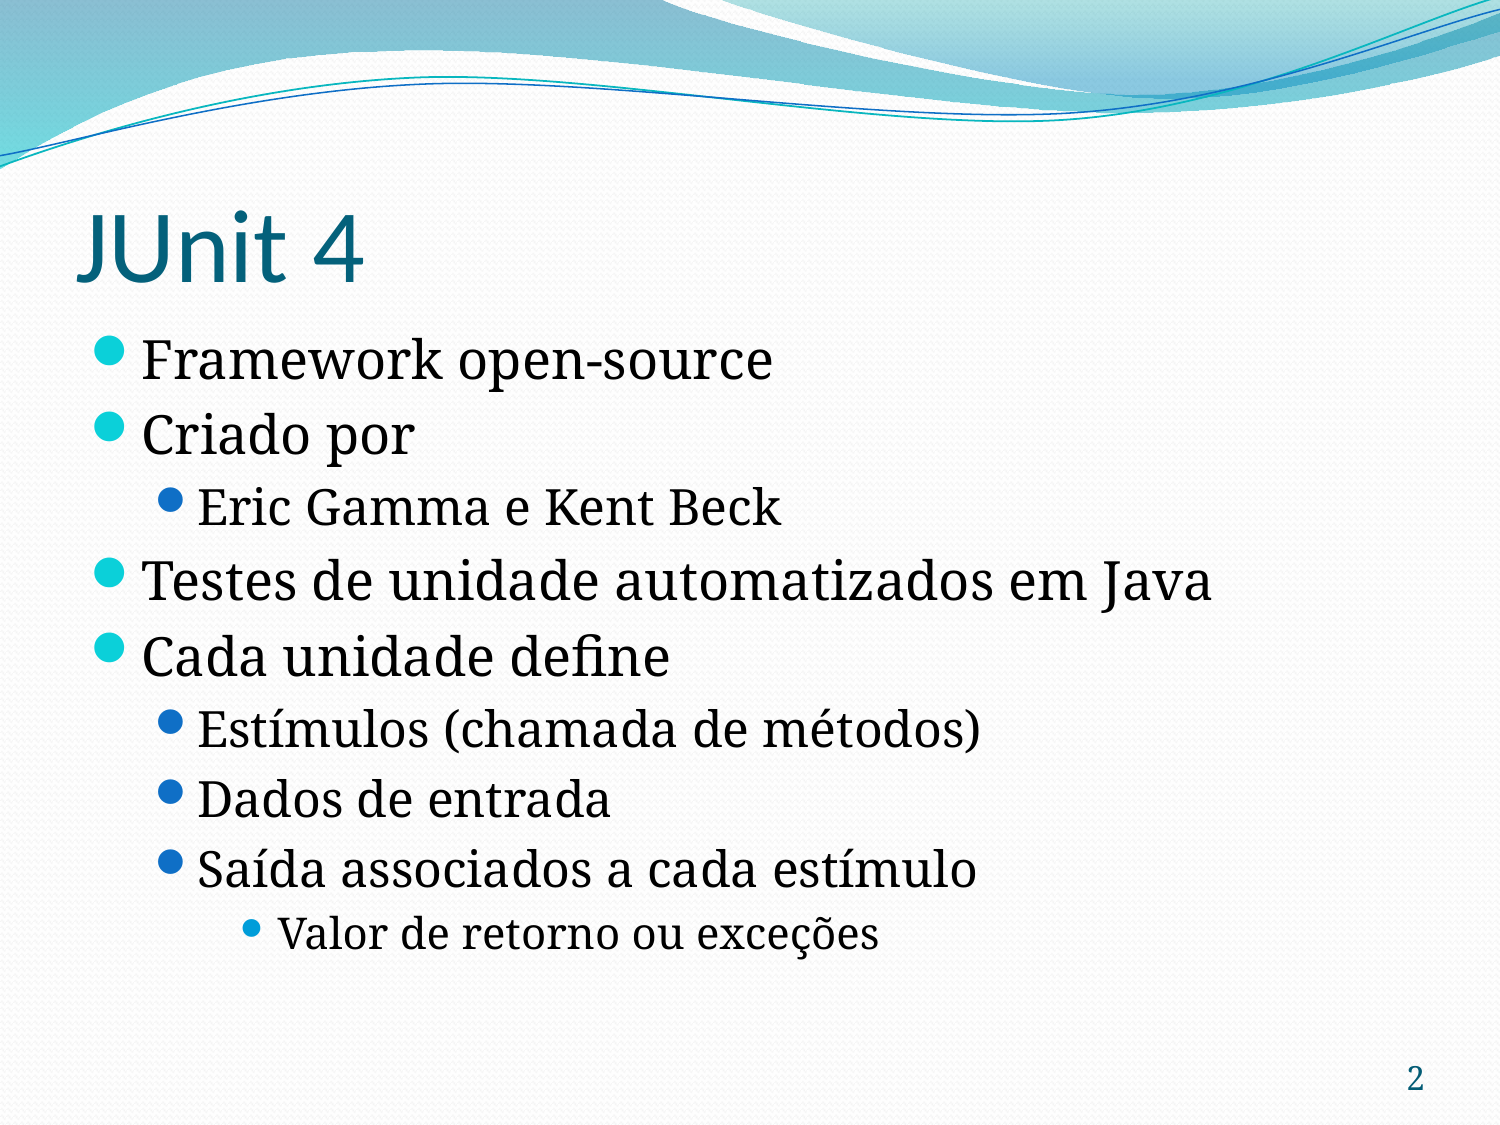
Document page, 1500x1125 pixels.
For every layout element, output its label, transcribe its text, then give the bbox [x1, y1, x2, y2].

slide_number 2 [1299, 1042, 1425, 1103]
list Framework open-source Criado por Eric Gamma e Kent Beck Testes de unidade automatizados em Java Cada unidade define Estímulos (chamada de métodos) Dados de entrada Saída associados a cada estímulo Valor de retorno ou exceções [74, 317, 1426, 1038]
title JUnit 4 [74, 115, 1426, 304]
